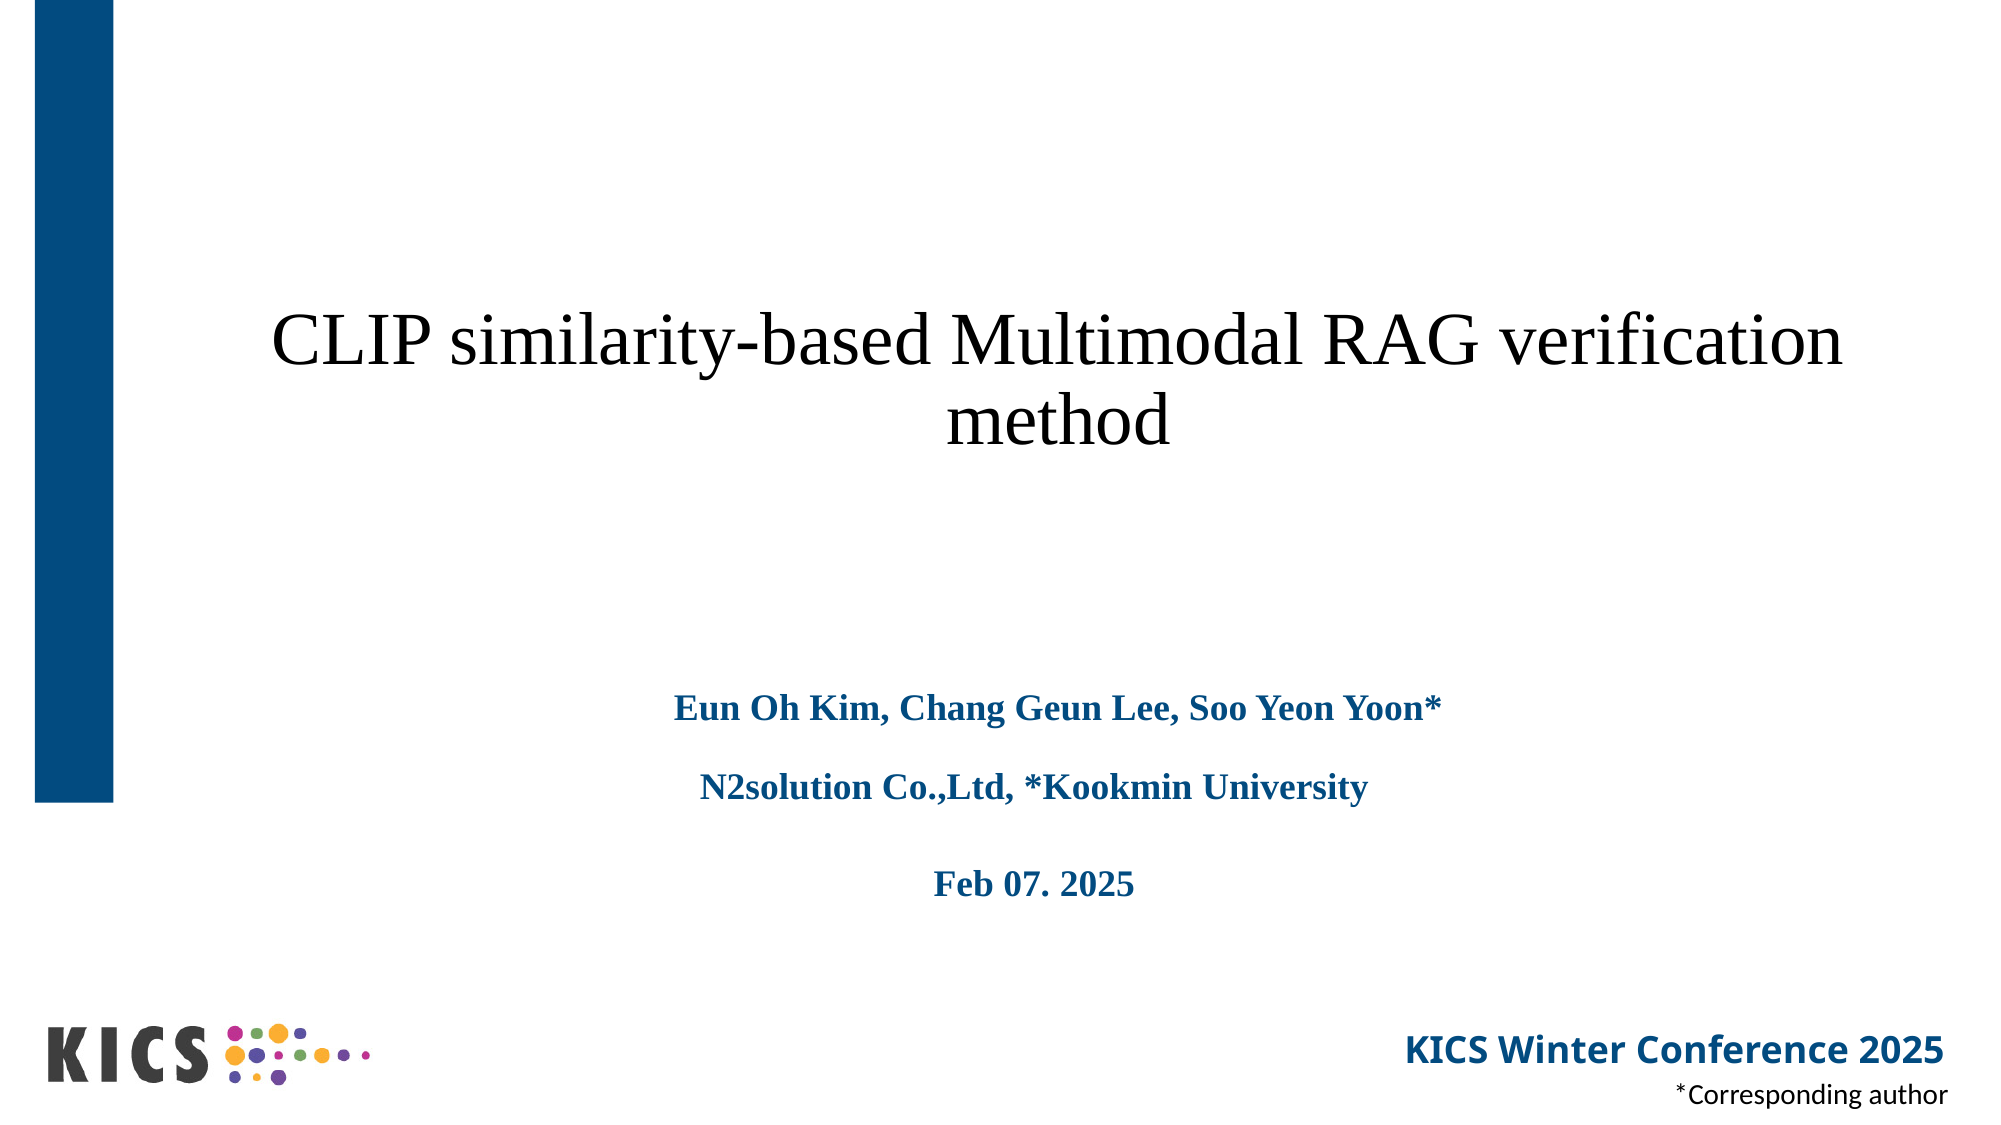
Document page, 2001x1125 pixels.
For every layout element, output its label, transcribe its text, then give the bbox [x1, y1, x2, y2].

title CLIP similarity-based Multimodal RAG verification method [144, 184, 1973, 577]
text_box *Corresponding author [1658, 1067, 2000, 1118]
text_box N2solution Co.,Ltd, *Kookmin University [672, 752, 1397, 823]
text_box Eun Oh Kim, Chang Geun Lee, Soo Yeon Yoon* [590, 672, 1527, 744]
picture [48, 1018, 383, 1091]
text_box Feb 07. 2025 [797, 848, 1272, 920]
